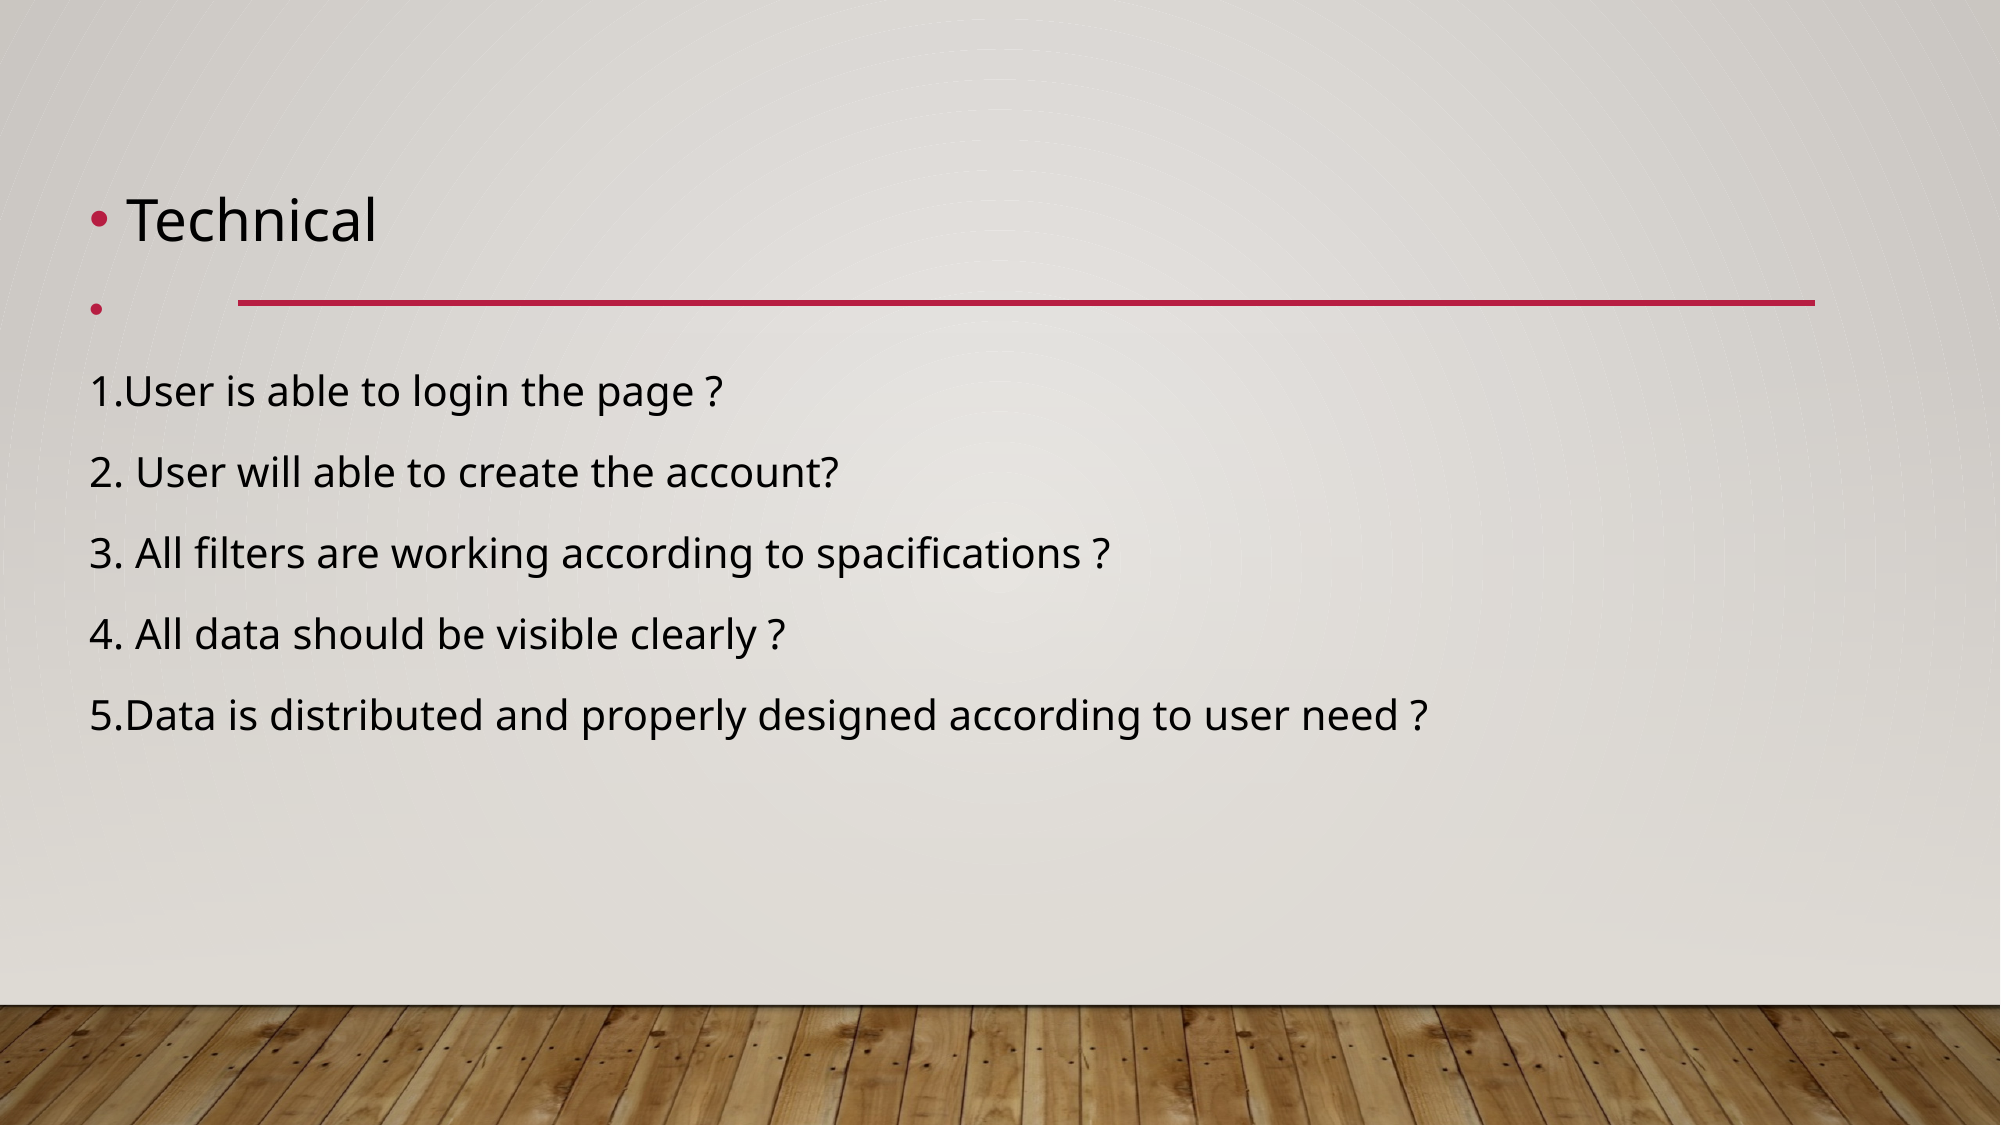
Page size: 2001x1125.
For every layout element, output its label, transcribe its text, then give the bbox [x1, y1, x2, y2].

picture [0, 1005, 2000, 1125]
list Technical 1.User is able to login the page ? 2. User will able to create the account? 3. All filters are working according to spacifications ? 4. All data should be visible clearly ? 5.Data is distributed and properly designed according to user need ? [74, 162, 1926, 995]
